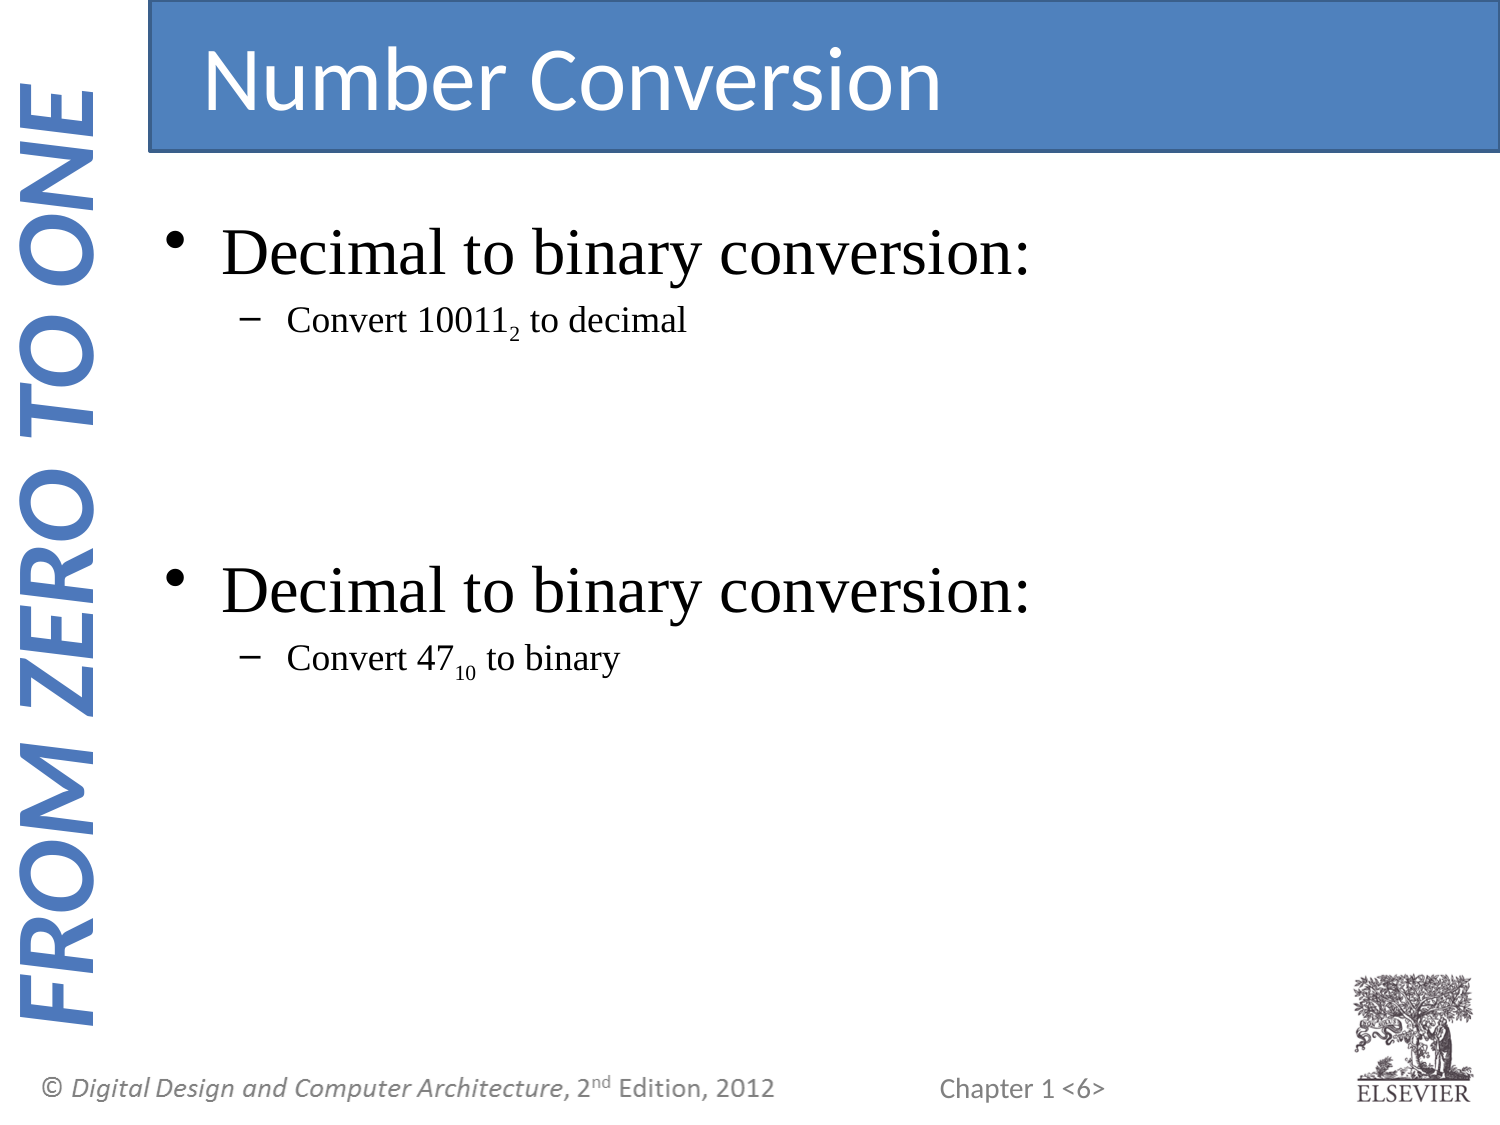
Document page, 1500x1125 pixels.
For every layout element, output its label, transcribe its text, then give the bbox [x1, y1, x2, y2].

text_box [87, 174, 1413, 1025]
text_box Decimal to binary conversion: Convert 100112 to decimal Decimal to binary conversion: Convert 4710 to binary [150, 200, 1475, 1050]
text_box Number Conversion [187, 11, 1488, 136]
picture [0, 0, 1500, 1125]
